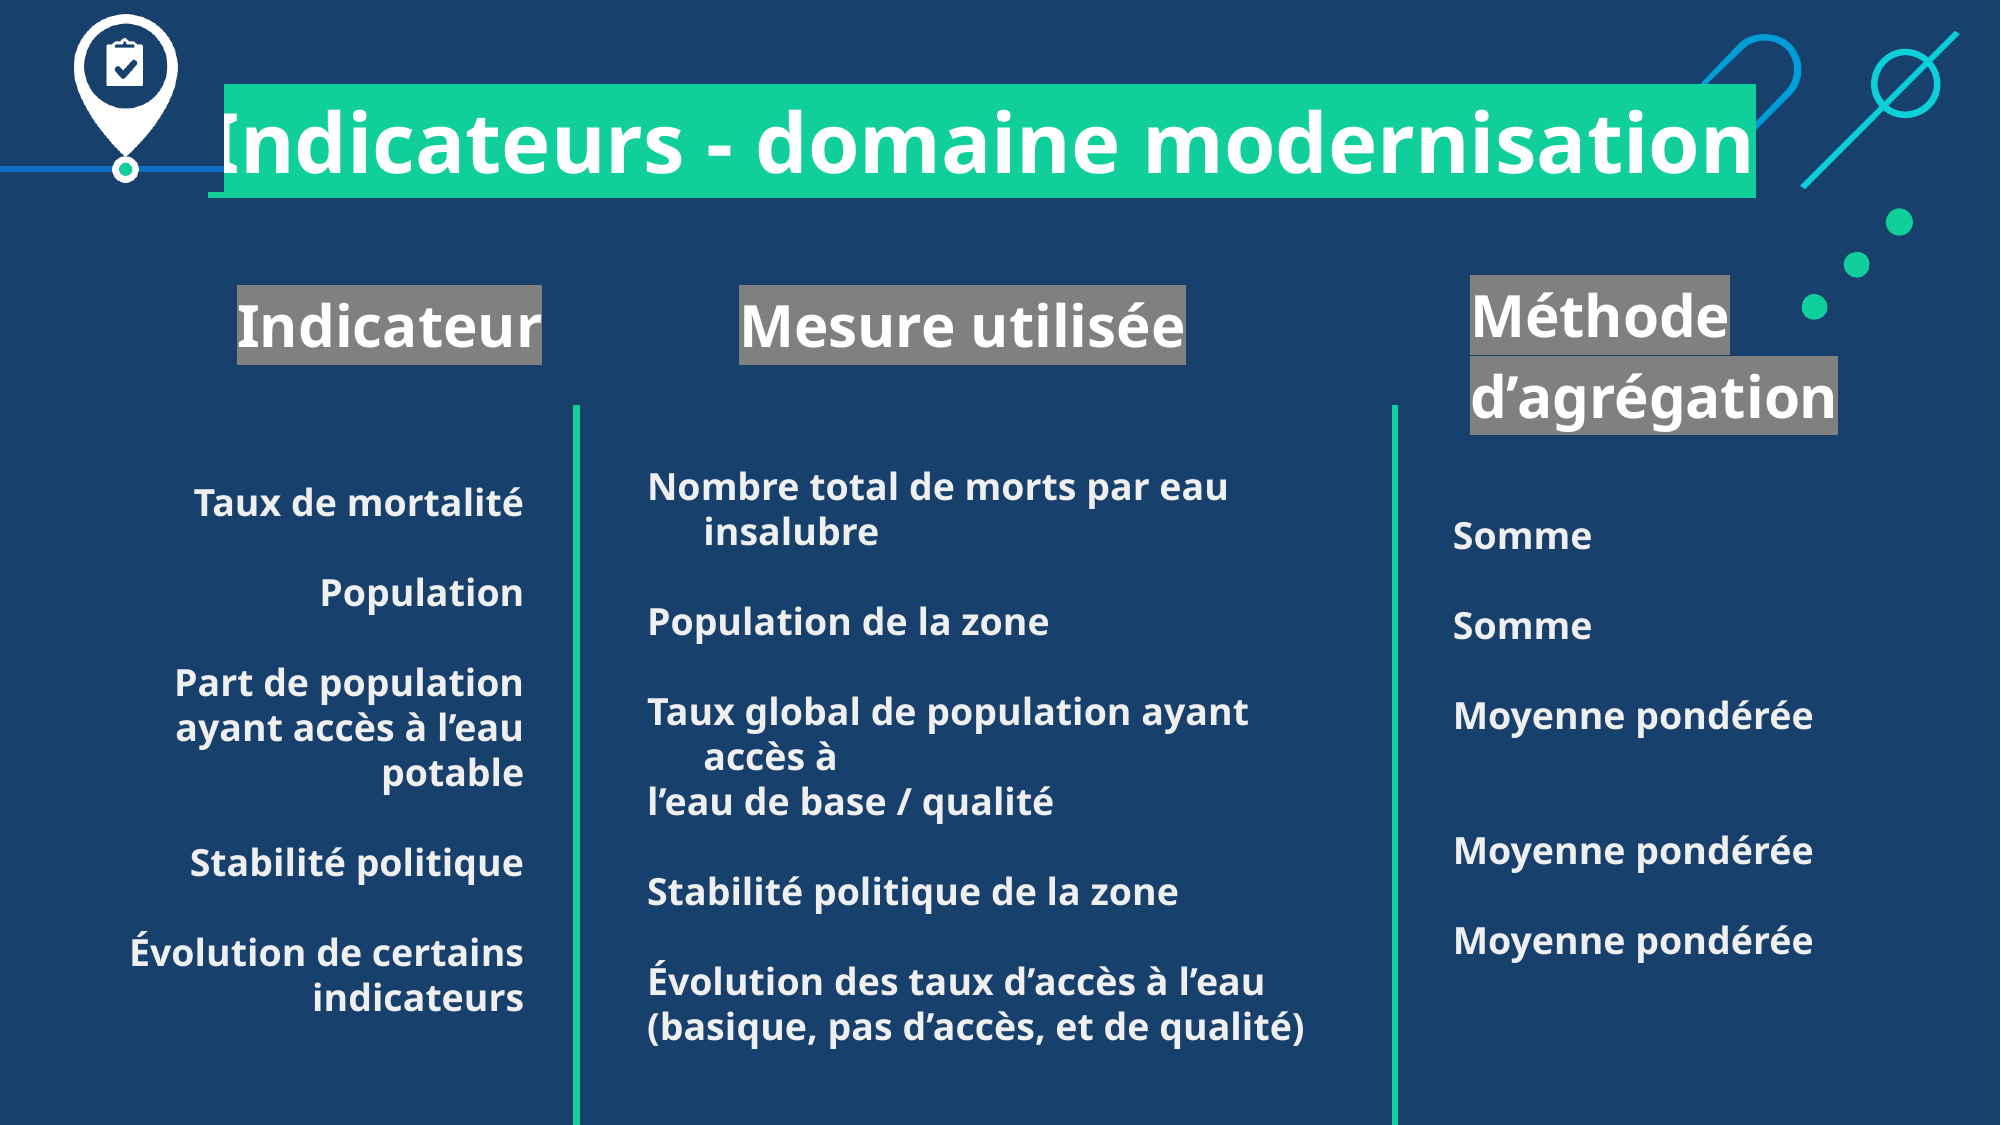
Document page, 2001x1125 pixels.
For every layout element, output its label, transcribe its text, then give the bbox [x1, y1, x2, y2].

text_box Somme Somme Moyenne pondérée Moyenne pondérée Moyenne pondérée [1414, 463, 1870, 1101]
title Mesure utilisée [719, 288, 1239, 350]
title Indicateurs - domaine modernisation [229, 69, 1827, 158]
subtitle Nombre total de morts par eau insalubre Population de la zone Taux global de population ayant accès à l’eau de base / qualité Stabilité politique de la zone Évolution des taux d’accès à l’eau (basique, pas d’accès, et de qualité) [608, 436, 1356, 1074]
text_box Méthode d’agrégation [1450, 319, 1870, 380]
title Indicateur [0, 288, 563, 350]
picture [0, 0, 225, 192]
subtitle Taux de mortalité Population Part de population ayant accès à l’eau potable Stabilité politique Évolution de certains indicateurs [77, 463, 545, 1084]
